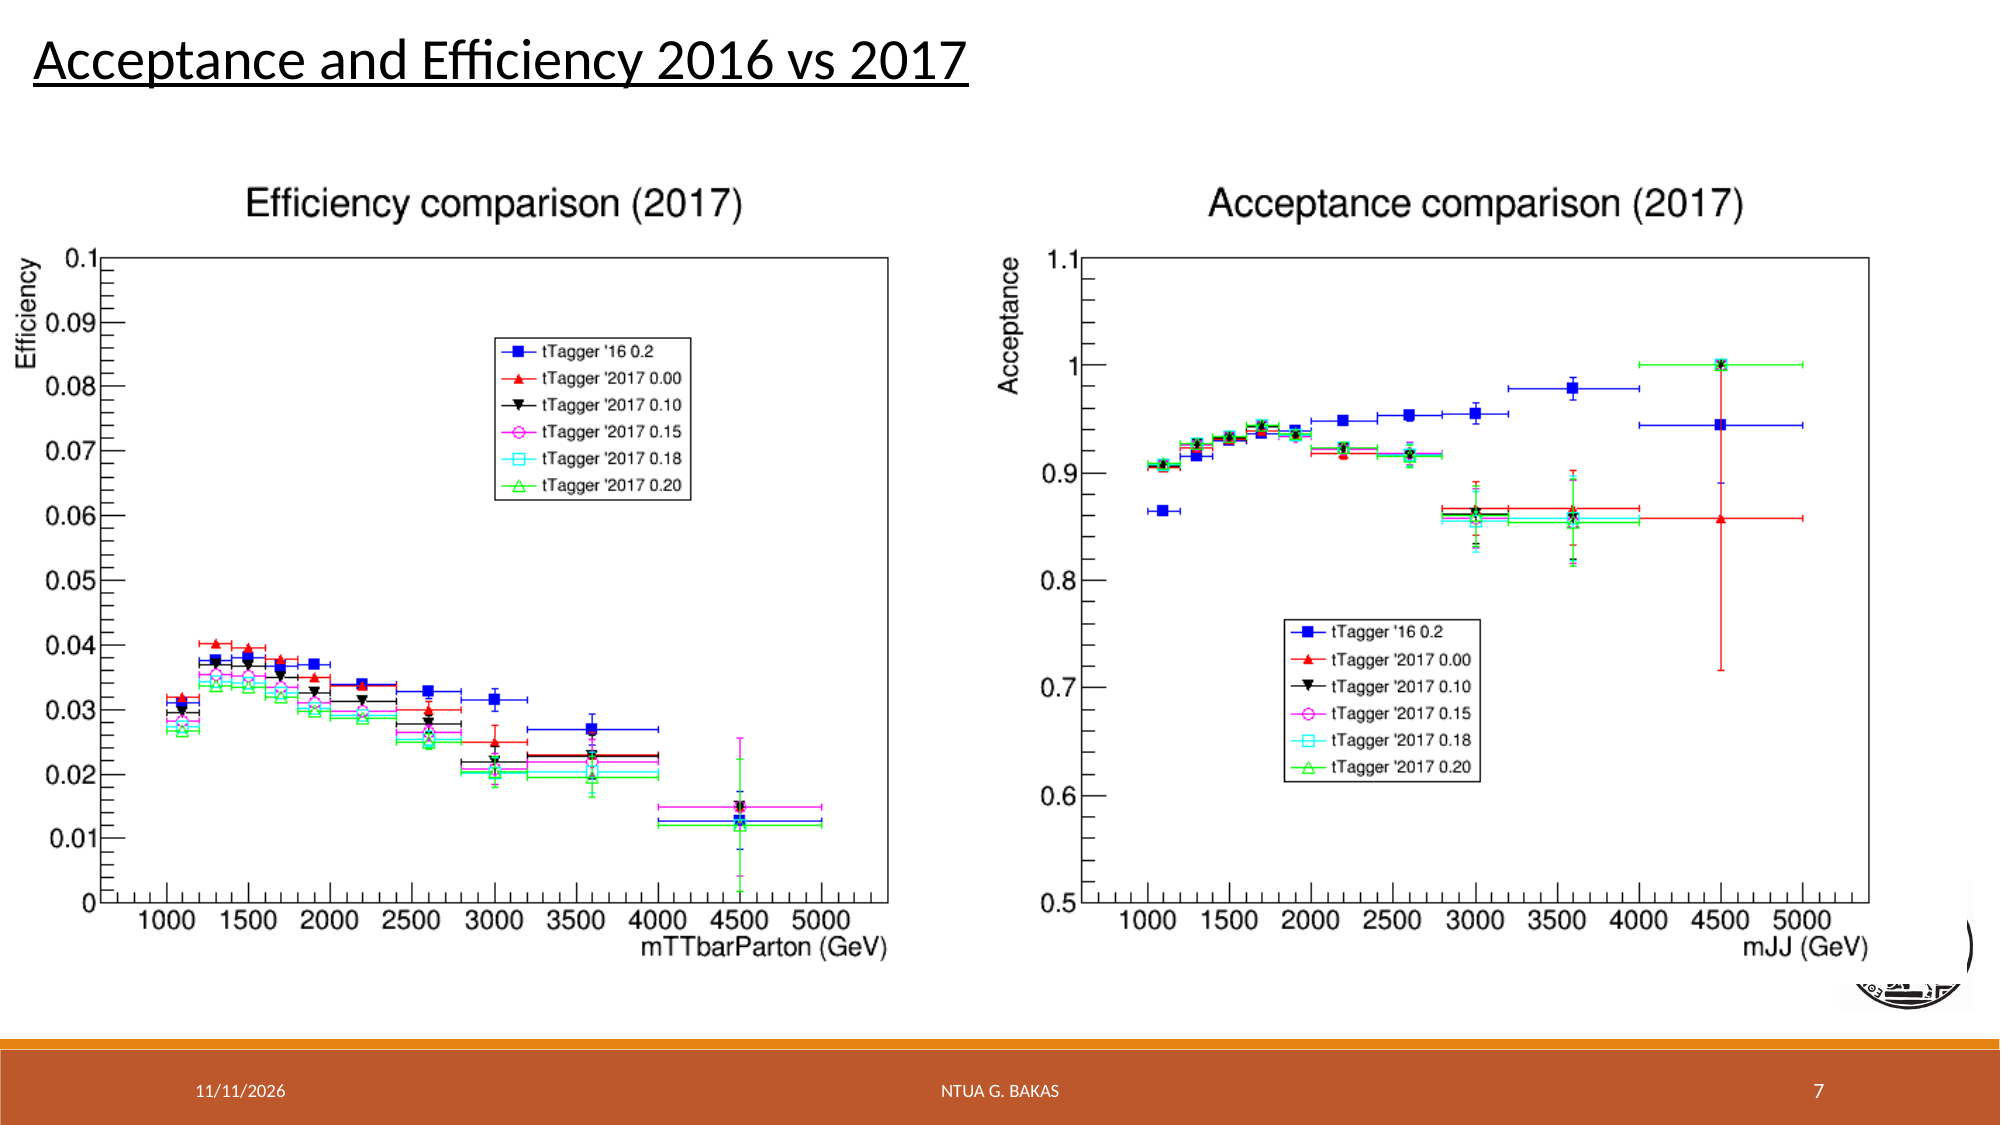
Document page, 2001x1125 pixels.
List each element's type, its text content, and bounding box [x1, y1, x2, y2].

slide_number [180, 1059, 586, 1120]
picture [3, 177, 1975, 1012]
text_box Acceptance and Efficiency 2016 vs 2017 [18, 13, 1952, 99]
slide_number 7 [1624, 1059, 1840, 1120]
footer NTUA G. Bakas [604, 1059, 1396, 1120]
